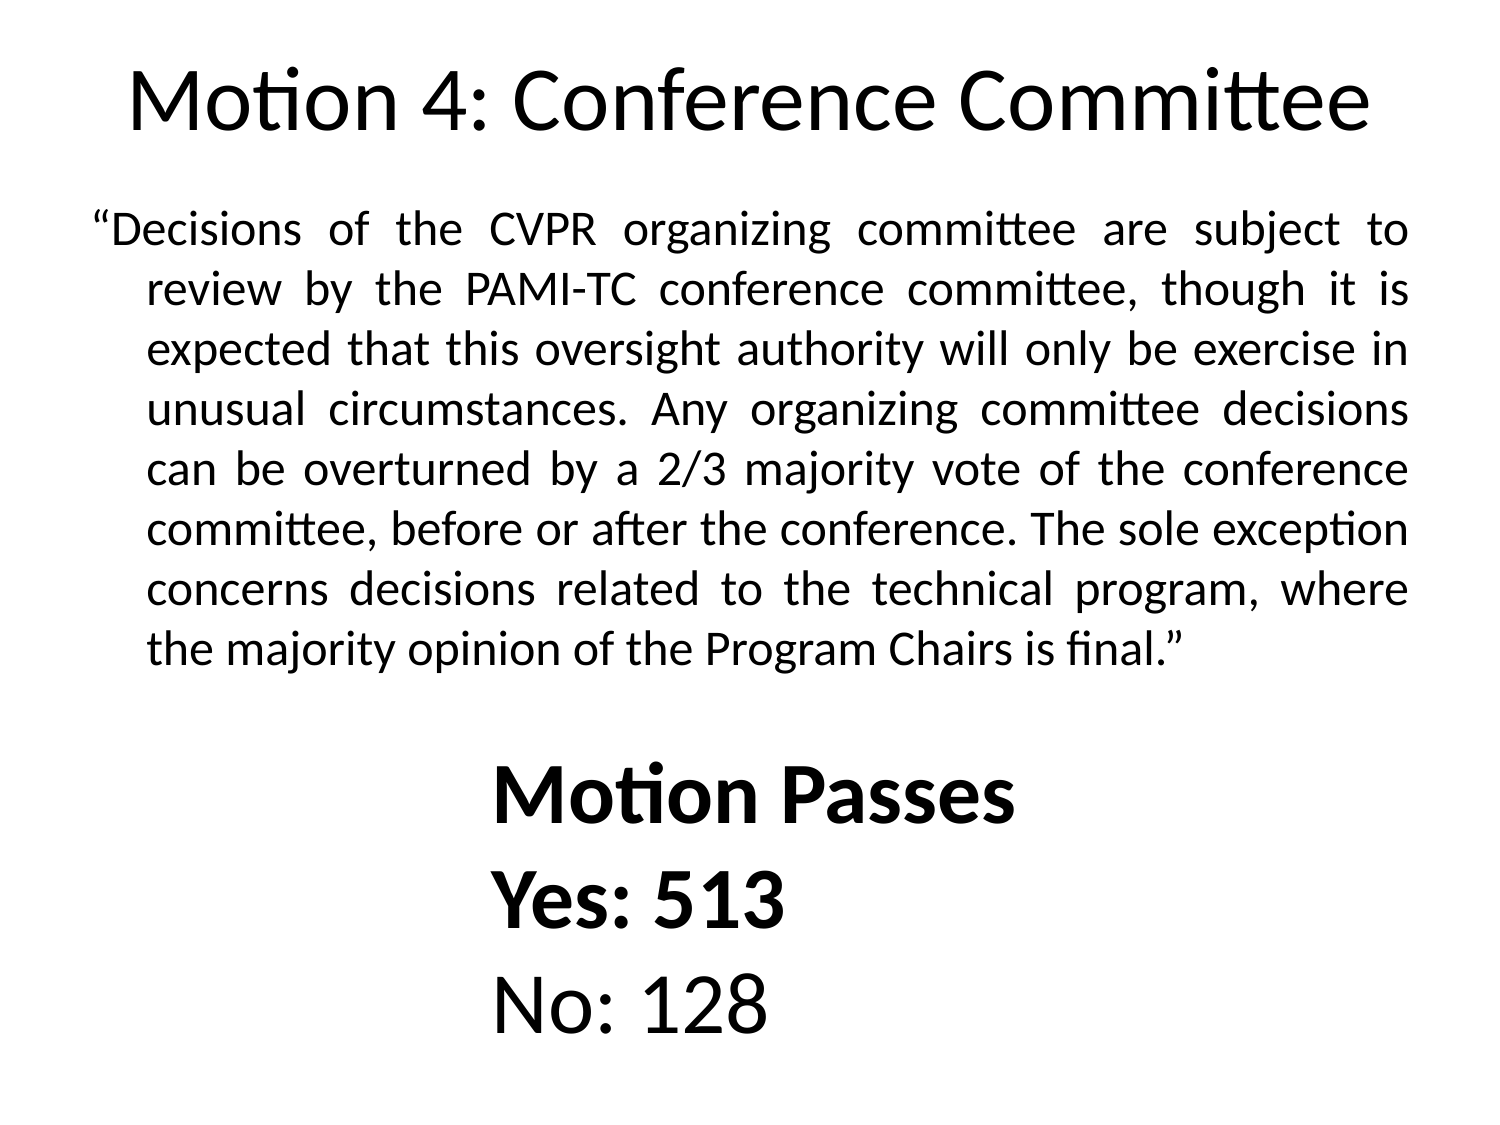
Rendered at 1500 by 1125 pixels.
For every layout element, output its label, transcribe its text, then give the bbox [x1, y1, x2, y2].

title Motion 4: Conference Committee [75, 0, 1425, 187]
text_box Motion Passes Yes: 513 No: 128 [476, 729, 1130, 1059]
list “Decisions of the CVPR organizing committee are subject to review by the PAMI-TC conference committee, though it is expected that this oversight authority will only be exercise in unusual circumstances. Any organizing committee decisions can be overturned by a 2/3 majority vote of the conference committee, before or after the conference. The sole exception concerns decisions related to the technical program, where the majority opinion of the Program Chairs is final.” [75, 187, 1425, 930]
